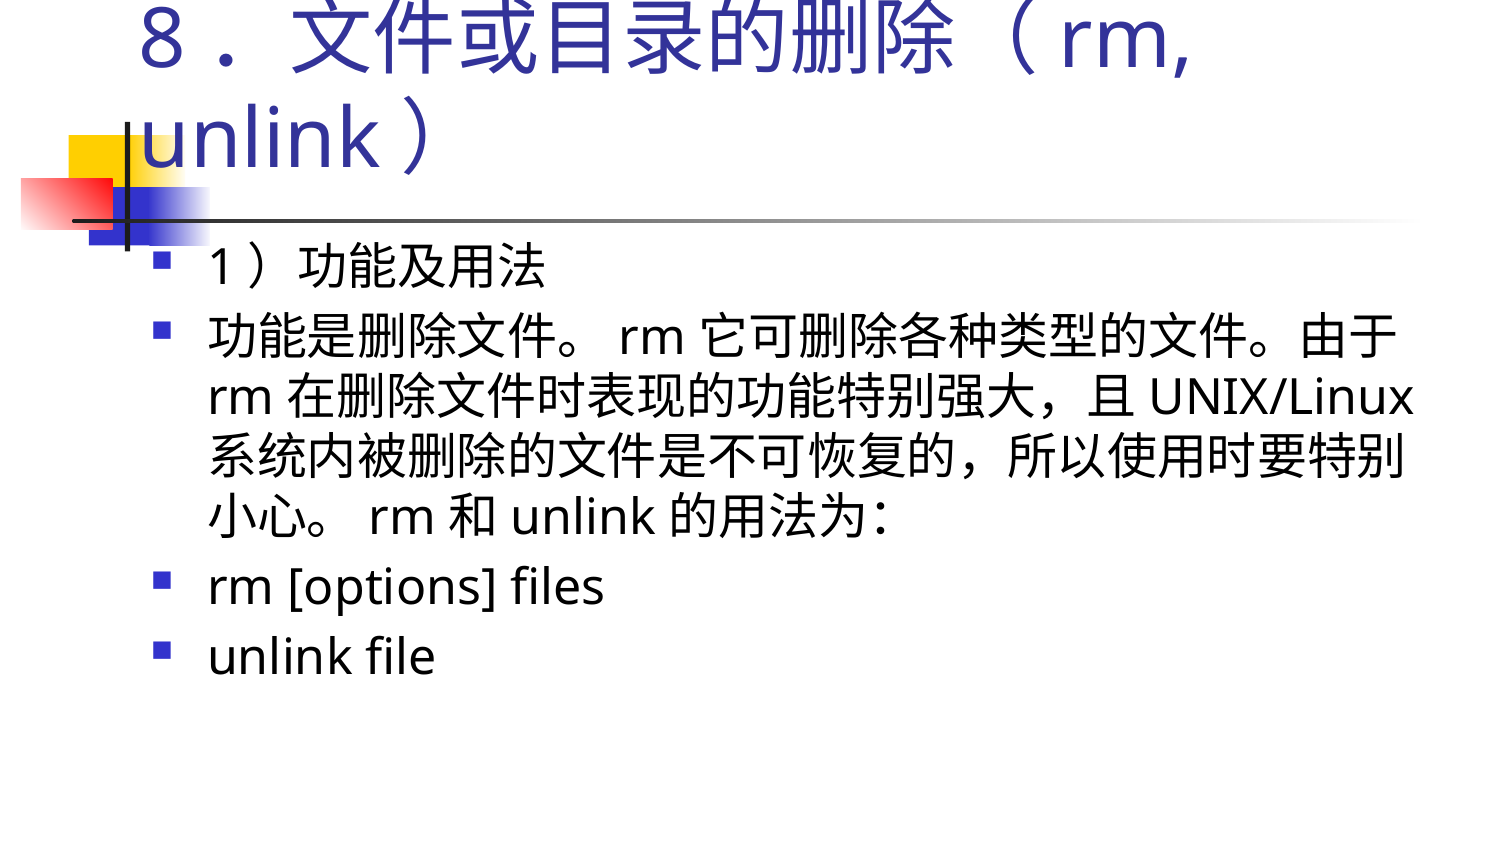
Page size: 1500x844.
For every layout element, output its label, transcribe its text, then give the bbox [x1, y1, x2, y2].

title 8．文件或目录的删除（rm, unlink） [123, 49, 1462, 192]
list 1）功能及用法 功能是删除文件。rm它可删除各种类型的文件。由于rm在删除文件时表现的功能特别强大，且UNIX/Linux系统内被删除的文件是不可恢复的，所以使用时要特别小心。rm和unlink的用法为： rm [options] files unlink file [135, 226, 1469, 768]
